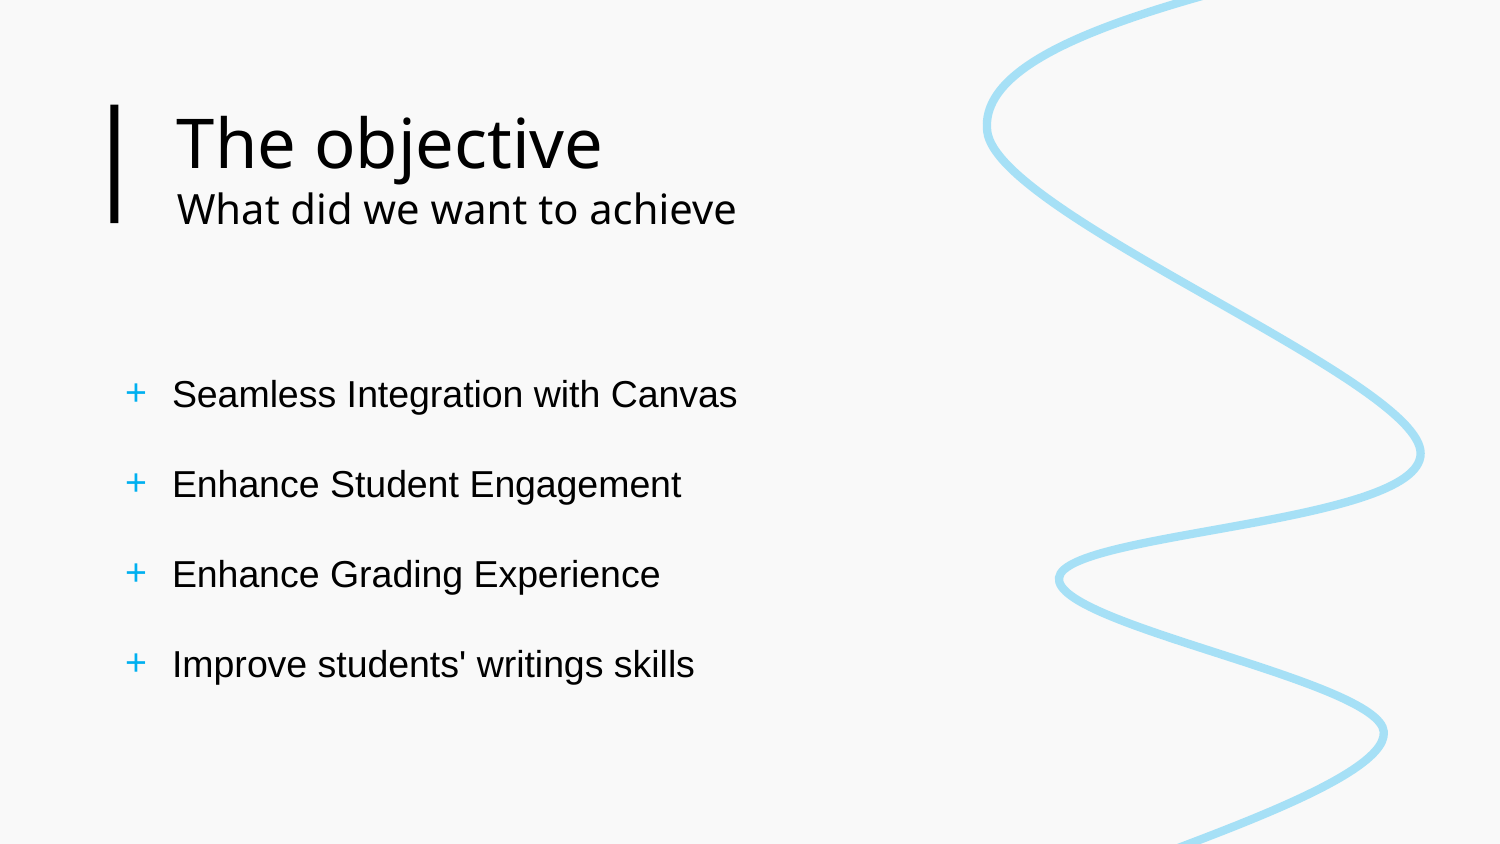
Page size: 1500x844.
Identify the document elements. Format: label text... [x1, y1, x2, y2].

text_box What did we want to achieve [171, 179, 841, 236]
text_box Seamless Integration with Canvas Enhance Student Engagement Enhance Grading Experience Improve students' writings skills [110, 317, 887, 738]
text_box The objective [171, 96, 963, 185]
text_box [984, 0, 1423, 844]
text_box [110, 104, 119, 224]
